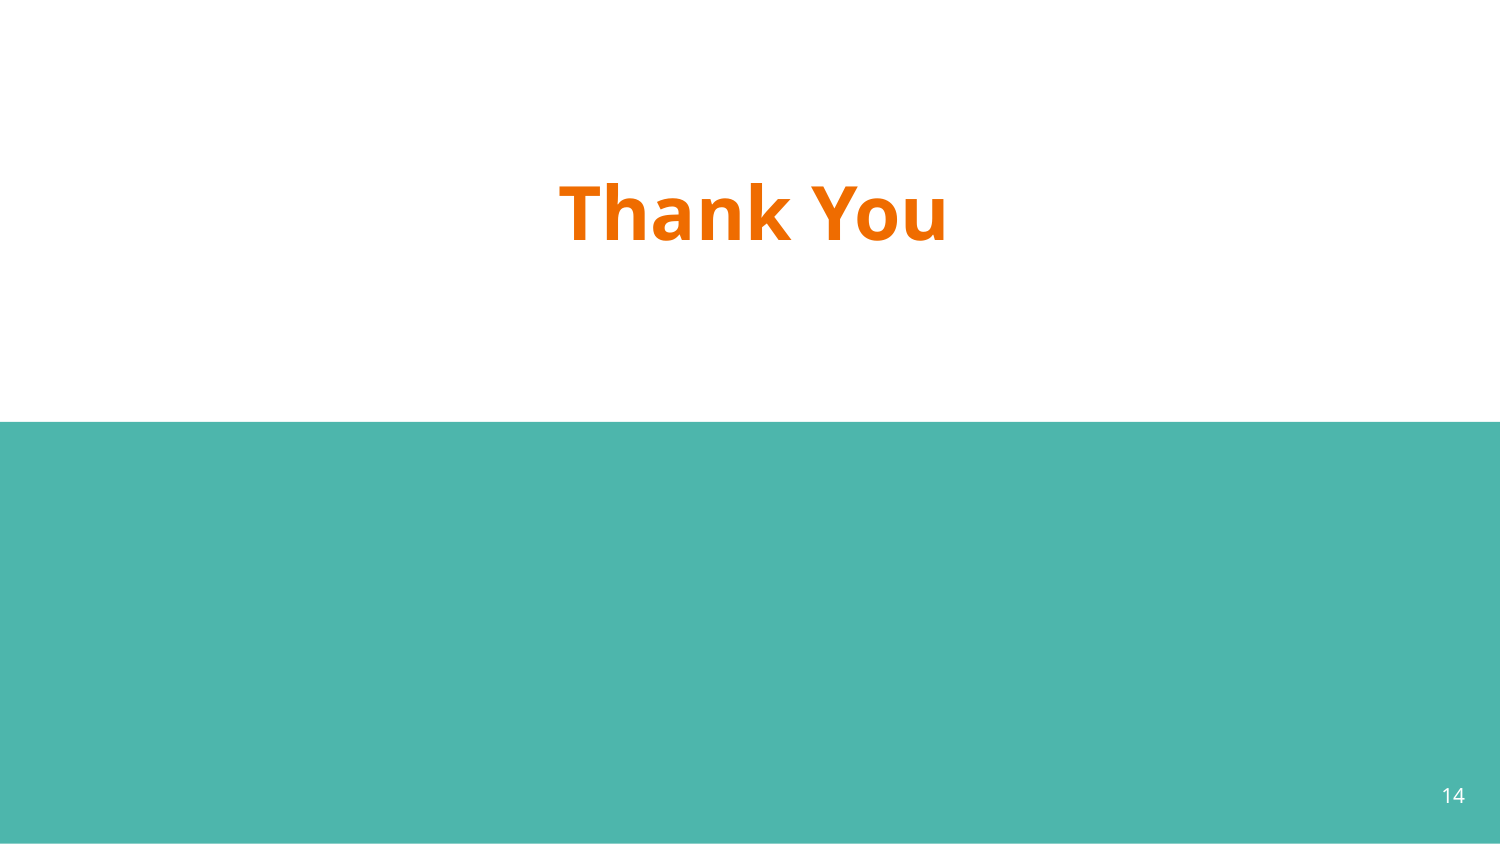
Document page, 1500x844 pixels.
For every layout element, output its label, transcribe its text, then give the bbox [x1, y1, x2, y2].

slide_number ‹#› [1389, 764, 1480, 830]
title Thank You [51, 133, 1458, 289]
